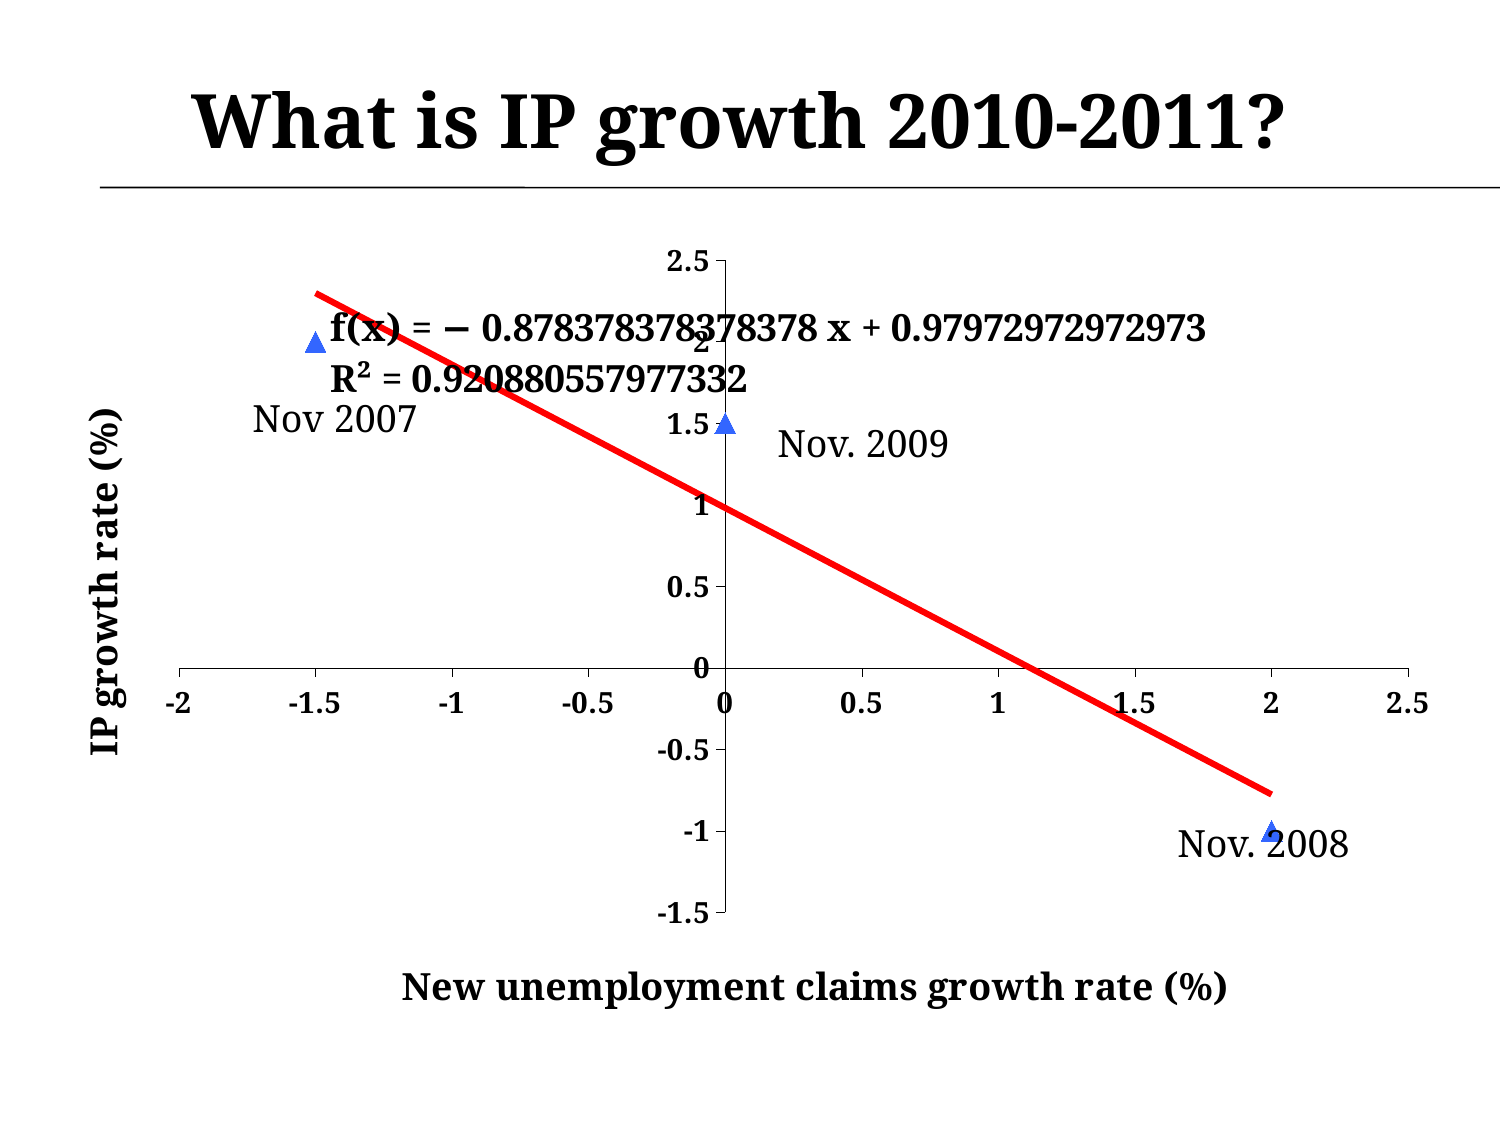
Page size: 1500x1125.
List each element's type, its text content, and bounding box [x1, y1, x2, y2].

title What is IP growth 2010-2011? [74, 49, 1426, 188]
chart [46, 201, 1454, 1047]
